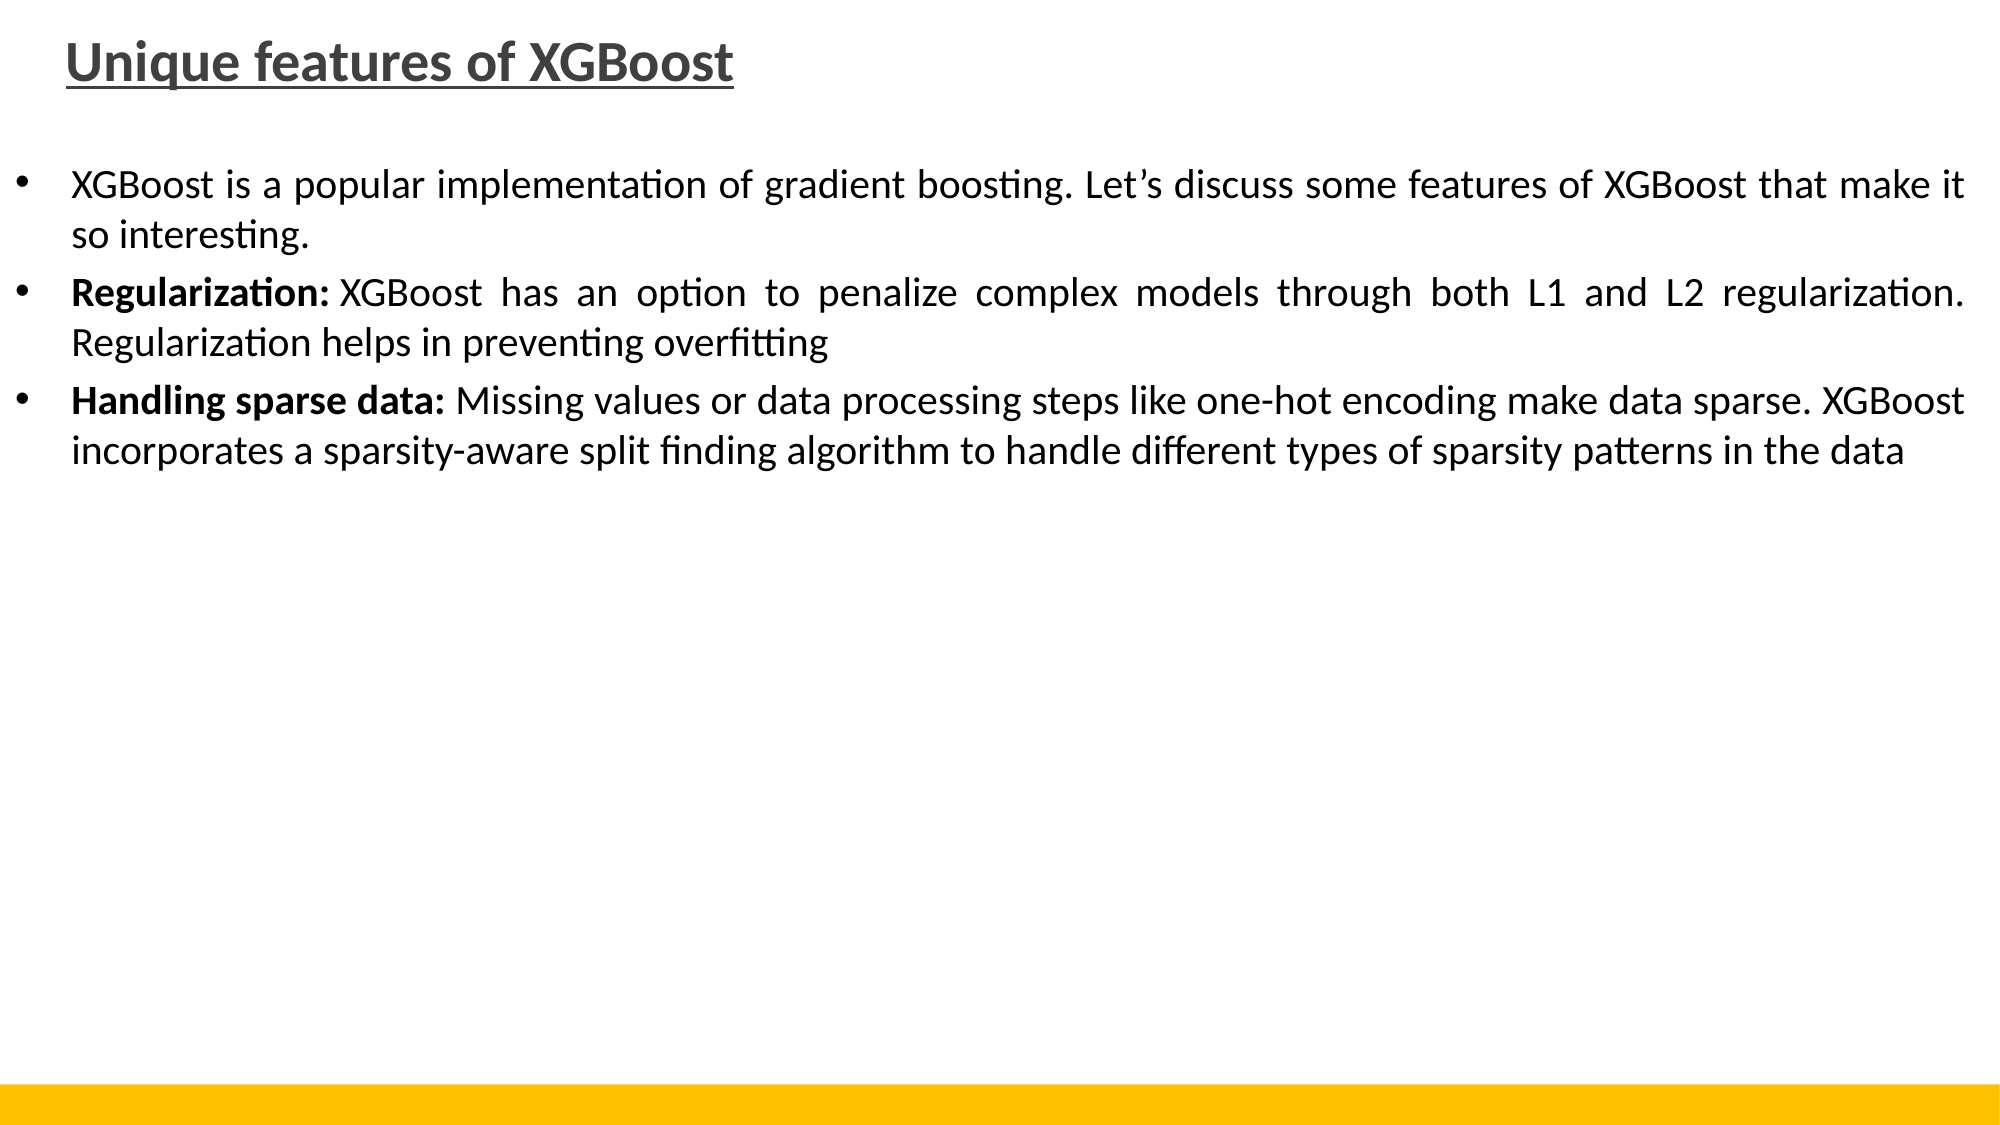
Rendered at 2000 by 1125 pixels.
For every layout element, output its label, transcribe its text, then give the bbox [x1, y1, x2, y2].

list XGBoost is a popular implementation of gradient boosting. Let’s discuss some features of XGBoost that make it so interesting. Regularization: XGBoost has an option to penalize complex models through both L1 and L2 regularization. Regularization helps in preventing overfitting Handling sparse data: Missing values or data processing steps like one-hot encoding make data sparse. XGBoost incorporates a sparsity-aware split finding algorithm to handle different types of sparsity patterns in the data [0, 149, 1981, 930]
title Unique features of XGBoost [50, 11, 1422, 106]
